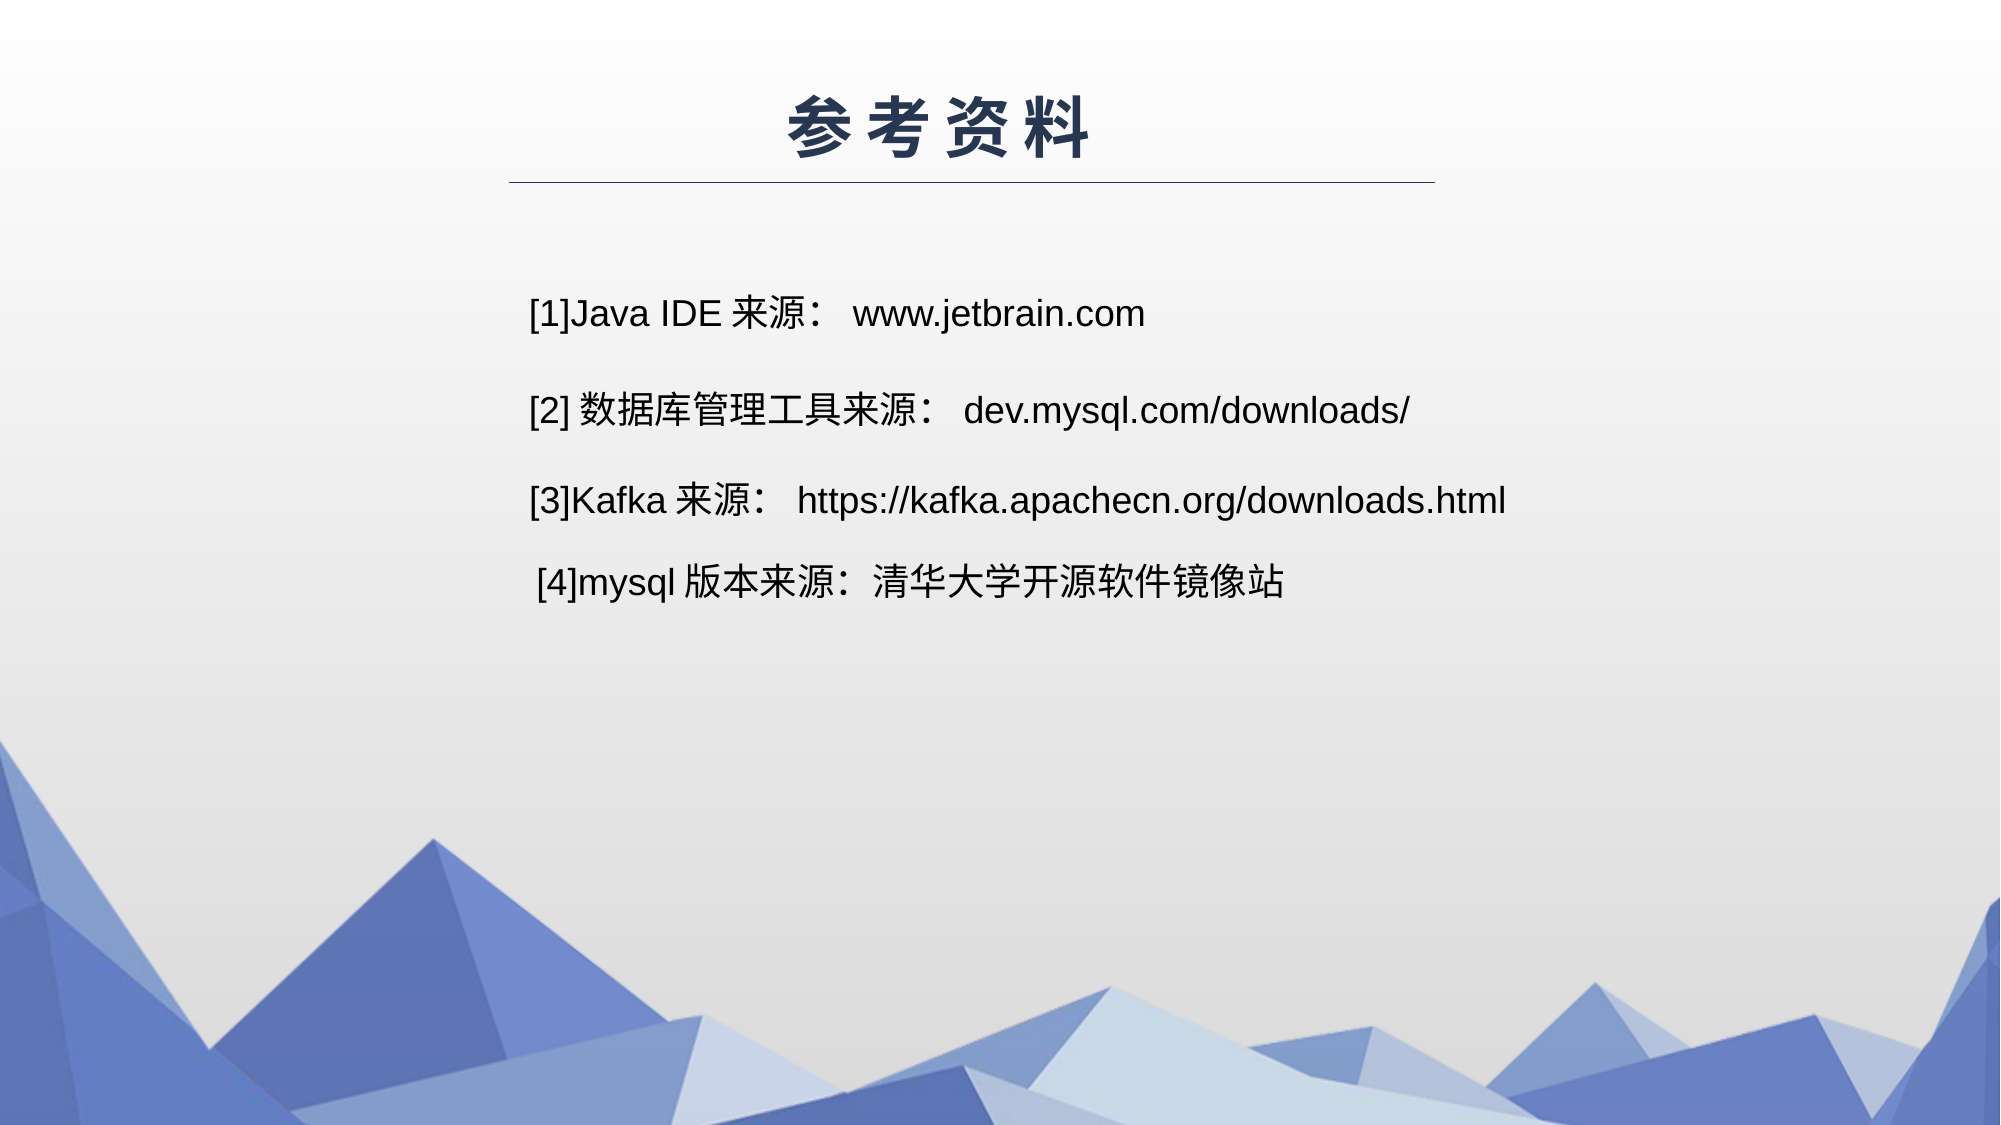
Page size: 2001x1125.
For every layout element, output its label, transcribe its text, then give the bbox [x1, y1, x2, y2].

text_box [4]mysql版本来源：清华大学开源软件镜像站 [521, 550, 1300, 610]
picture [0, 708, 2000, 1125]
text_box [2]数据库管理工具来源：dev.mysql.com/downloads/ [514, 378, 1425, 439]
text_box [1]Java IDE来源：www.jetbrain.com [514, 281, 1161, 342]
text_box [508, 62, 1435, 183]
text_box [3]Kafka来源：https://kafka.apachecn.org/downloads.html [514, 468, 1522, 528]
